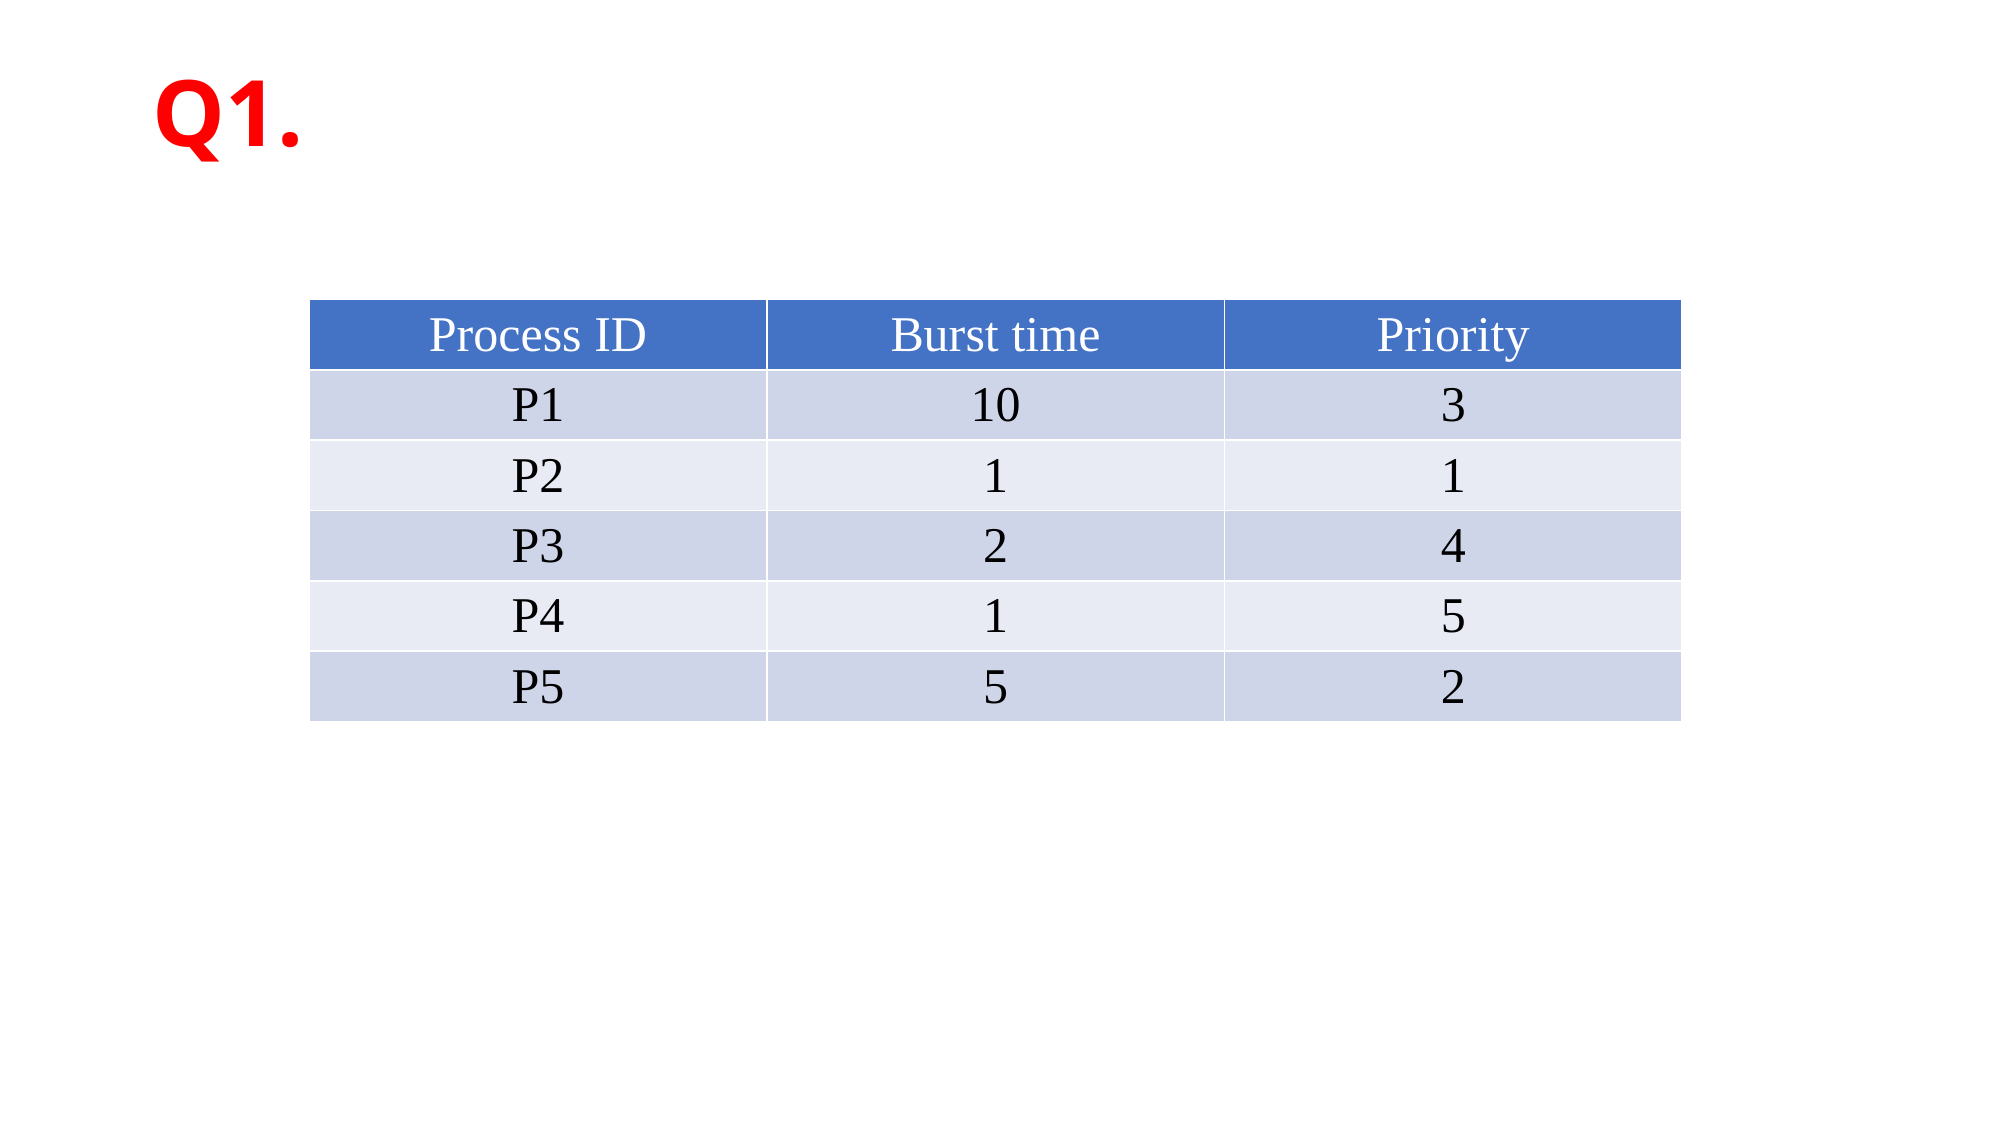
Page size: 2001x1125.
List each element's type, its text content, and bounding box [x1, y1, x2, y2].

table_cell 4 [1225, 511, 1681, 580]
table_cell P4 [310, 582, 766, 650]
table_cell P1 [310, 371, 766, 439]
table_cell 1 [768, 582, 1224, 650]
table_header Process ID [310, 300, 766, 369]
table_header Burst time [768, 300, 1224, 369]
table_cell 1 [1225, 441, 1681, 510]
title Q1. [137, 59, 1863, 175]
table_cell 2 [1225, 652, 1681, 721]
table_cell P3 [310, 511, 766, 580]
table_cell 5 [1225, 582, 1681, 650]
table_cell 5 [768, 652, 1224, 721]
table_cell P2 [310, 441, 766, 510]
table_cell 10 [768, 371, 1224, 439]
table_cell 3 [1225, 371, 1681, 439]
table_cell P5 [310, 652, 766, 721]
table_header Priority [1225, 300, 1681, 369]
table_cell 1 [768, 441, 1224, 510]
table_cell 2 [768, 511, 1224, 580]
